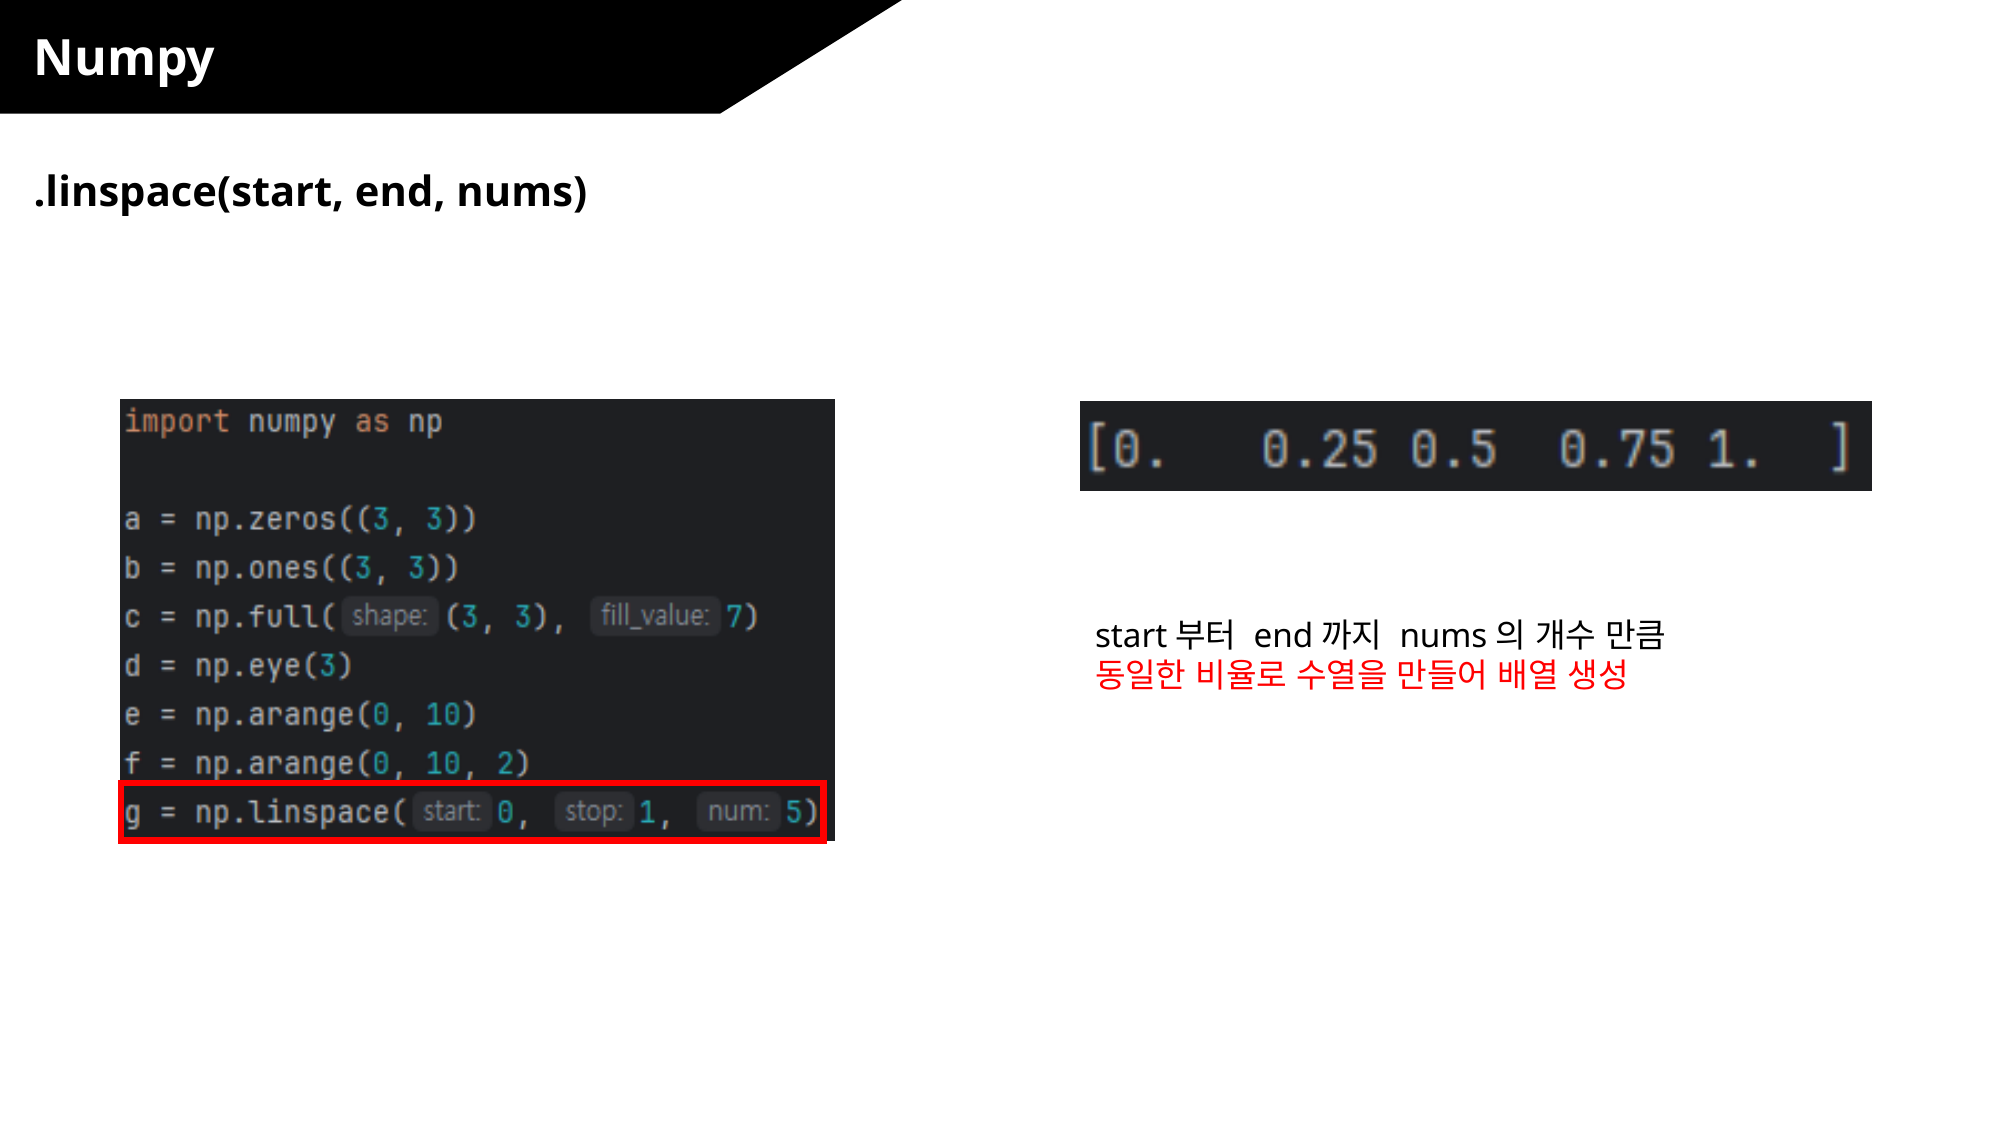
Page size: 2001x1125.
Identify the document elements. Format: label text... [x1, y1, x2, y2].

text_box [0, 0, 900, 113]
text_box start부터 end까지 nums의 개수 만큼 동일한 비율로 수열을 만들어 배열 생성 [1080, 606, 2000, 702]
picture [120, 399, 835, 841]
picture [1080, 401, 1872, 491]
text_box .linspace(start, end, nums) [18, 156, 1286, 222]
